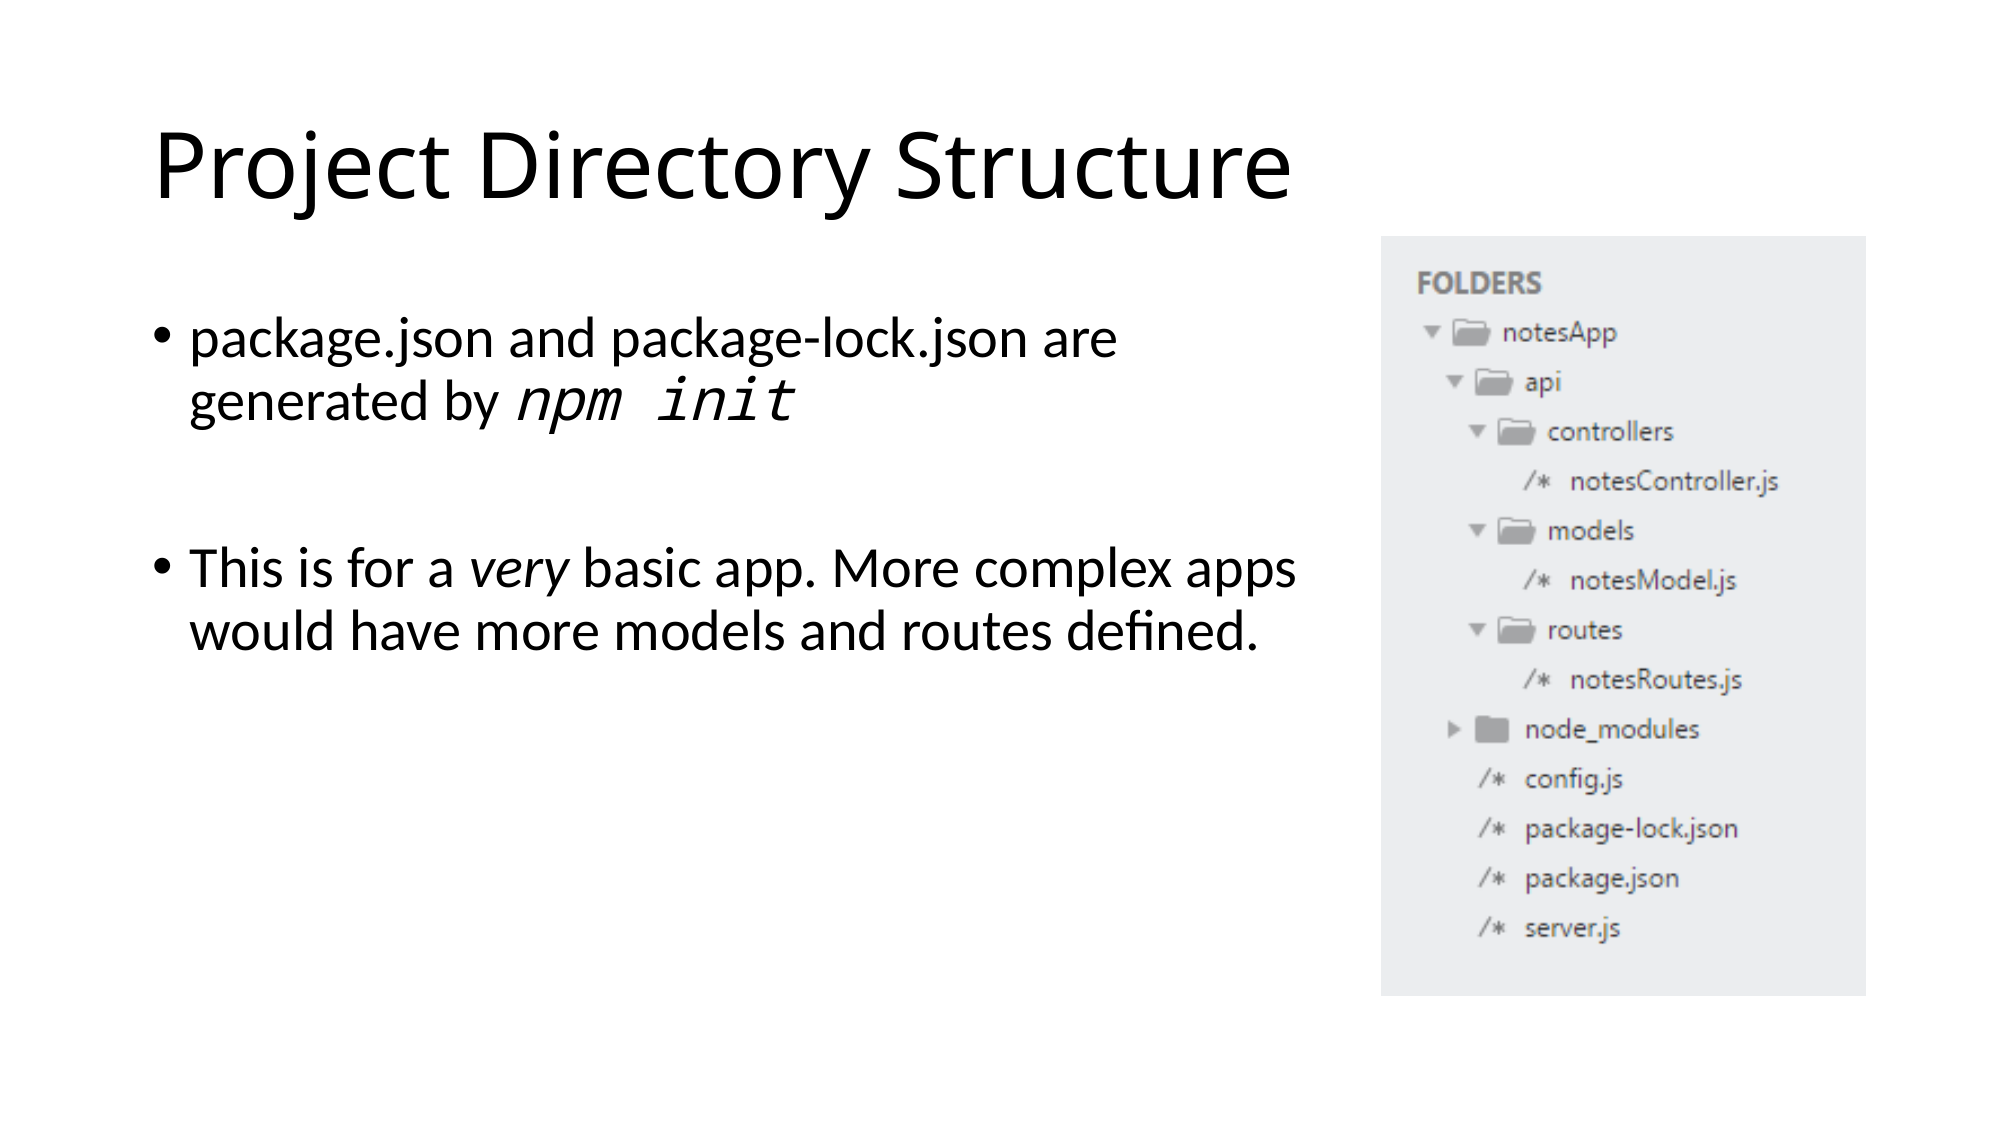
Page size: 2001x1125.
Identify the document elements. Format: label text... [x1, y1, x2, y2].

picture [1381, 236, 1866, 996]
list package.json and package-lock.json are generated by npm init This is for a very basic app. More complex apps would have more models and routes defined. [137, 299, 1382, 1014]
title Project Directory Structure [137, 59, 1863, 278]
